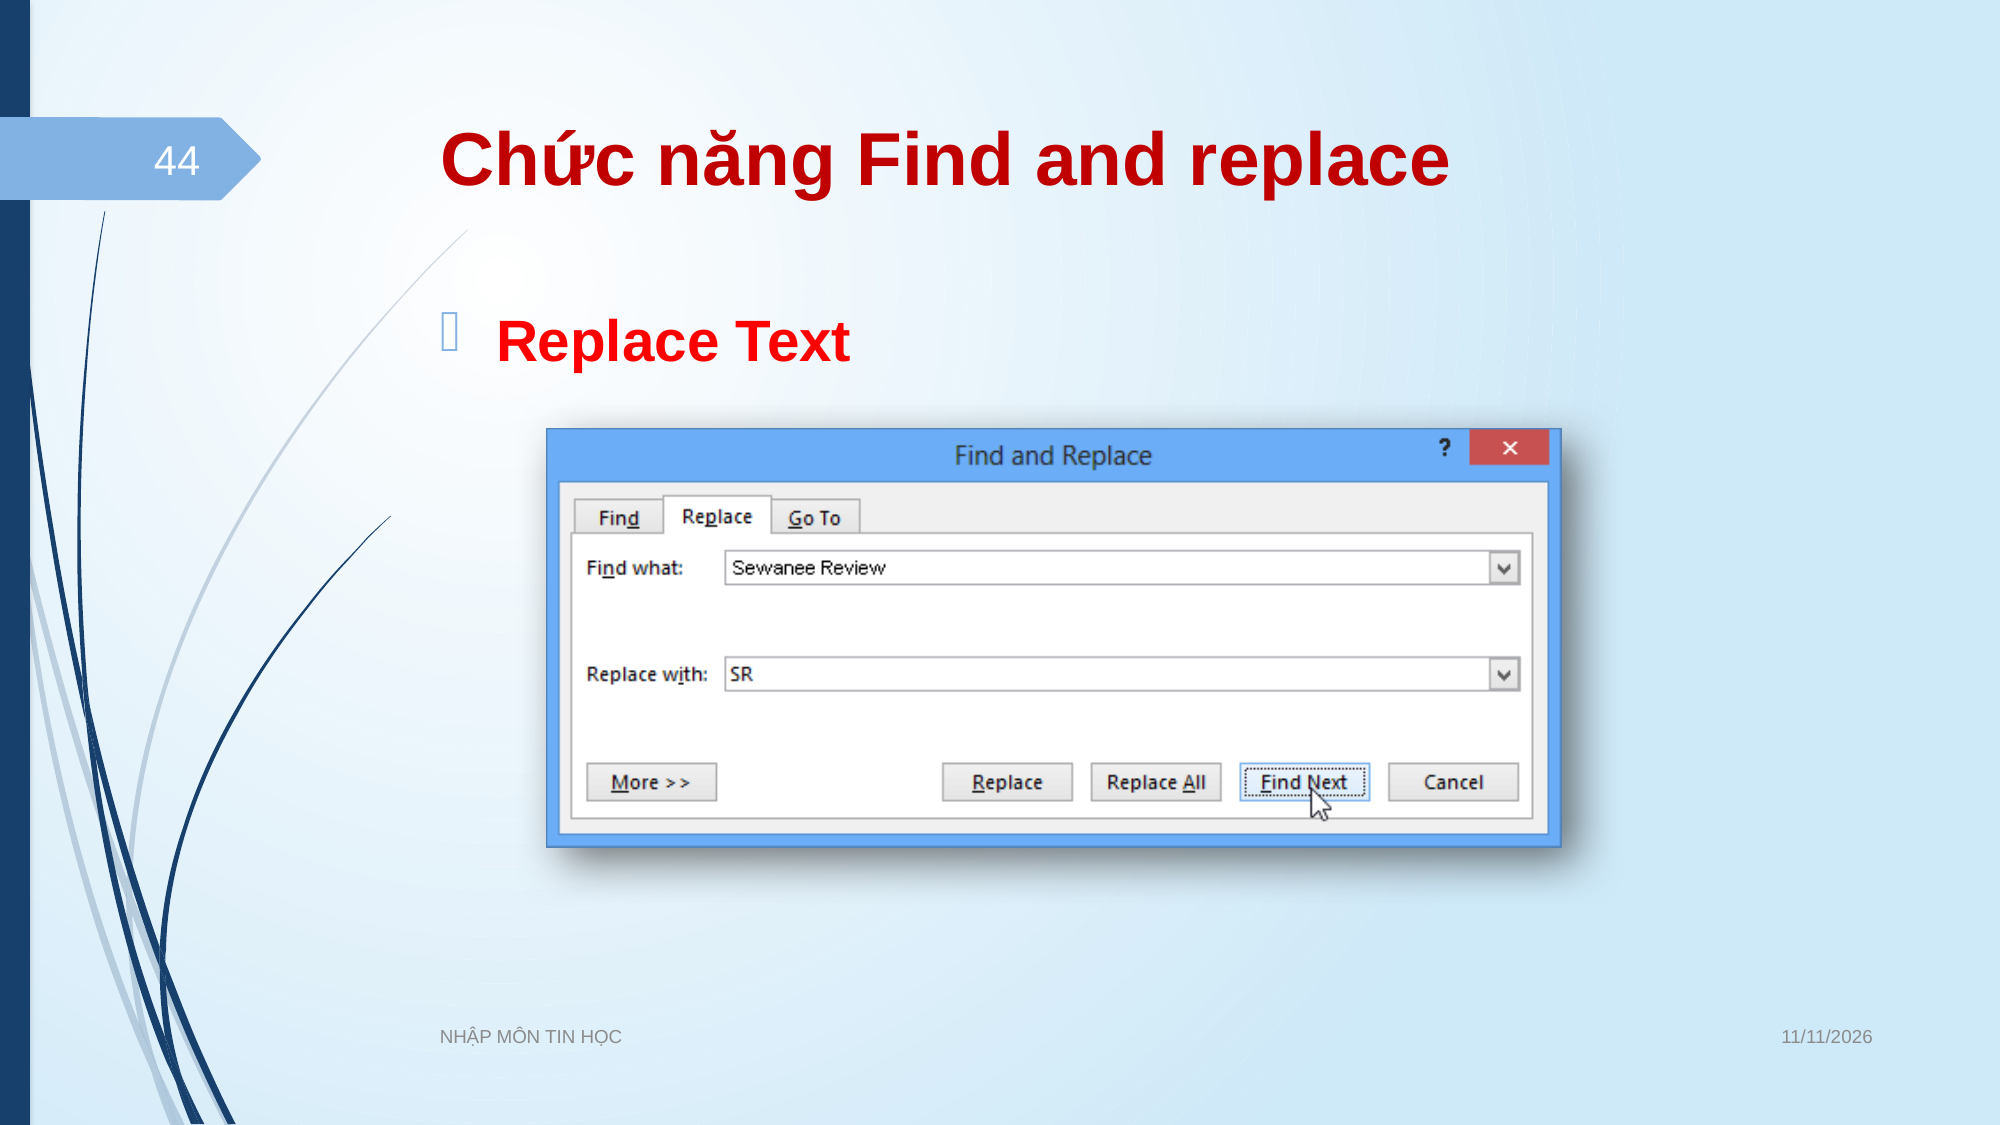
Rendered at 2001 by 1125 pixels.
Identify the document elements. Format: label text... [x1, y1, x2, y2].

list Replace Text [424, 295, 1888, 970]
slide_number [1699, 1005, 1888, 1067]
slide_number 44 [87, 129, 216, 190]
footer NHẬP MÔN TIN HỌC [424, 1006, 1675, 1067]
picture [546, 428, 1562, 849]
title Chức năng Find and replace [425, 102, 1888, 261]
